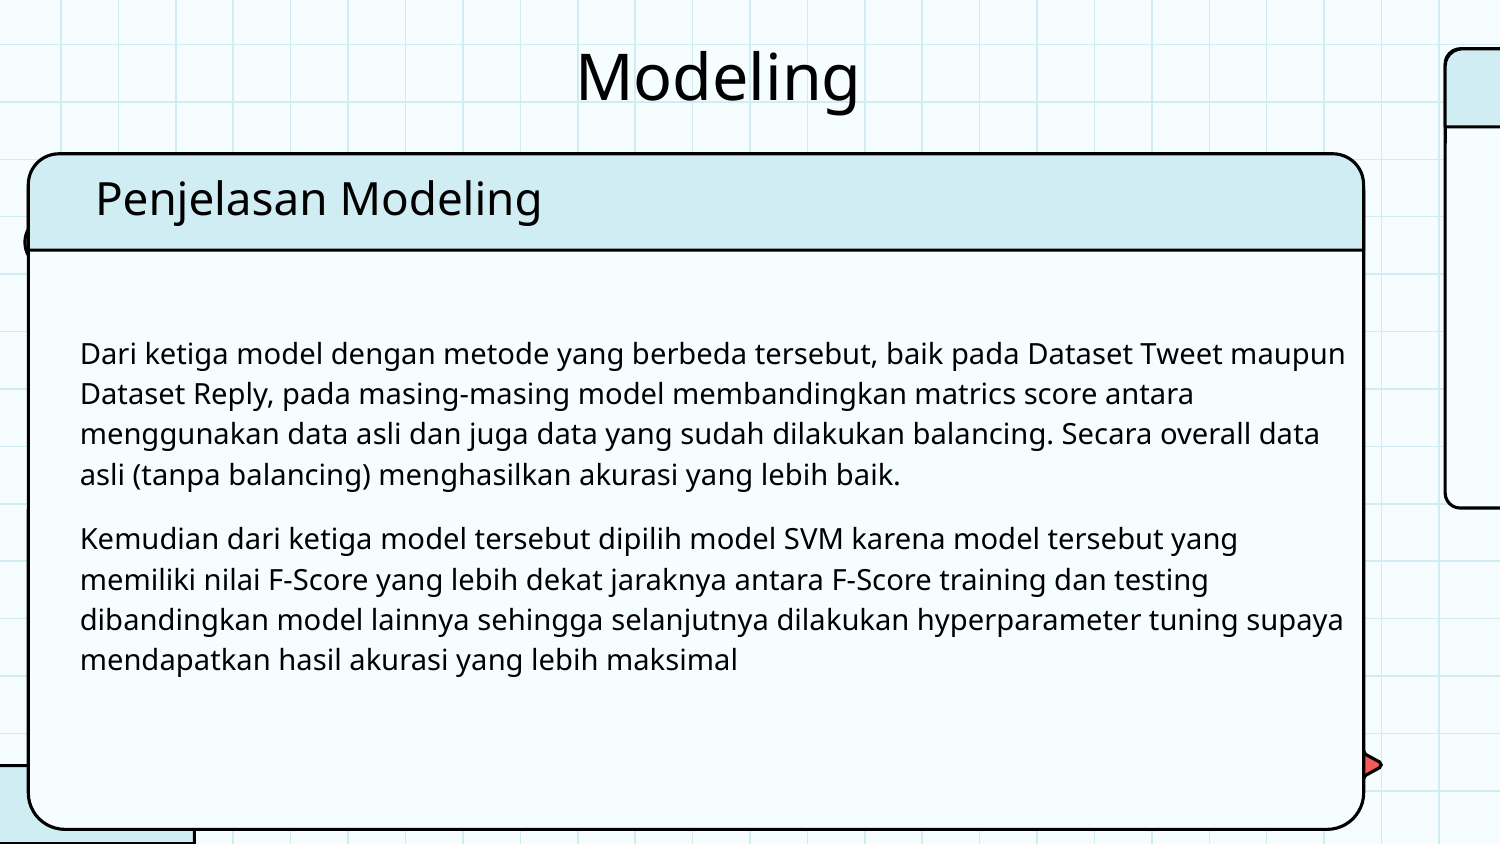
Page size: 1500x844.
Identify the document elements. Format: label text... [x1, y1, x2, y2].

title Modeling [86, 20, 1351, 115]
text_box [28, 153, 1364, 830]
